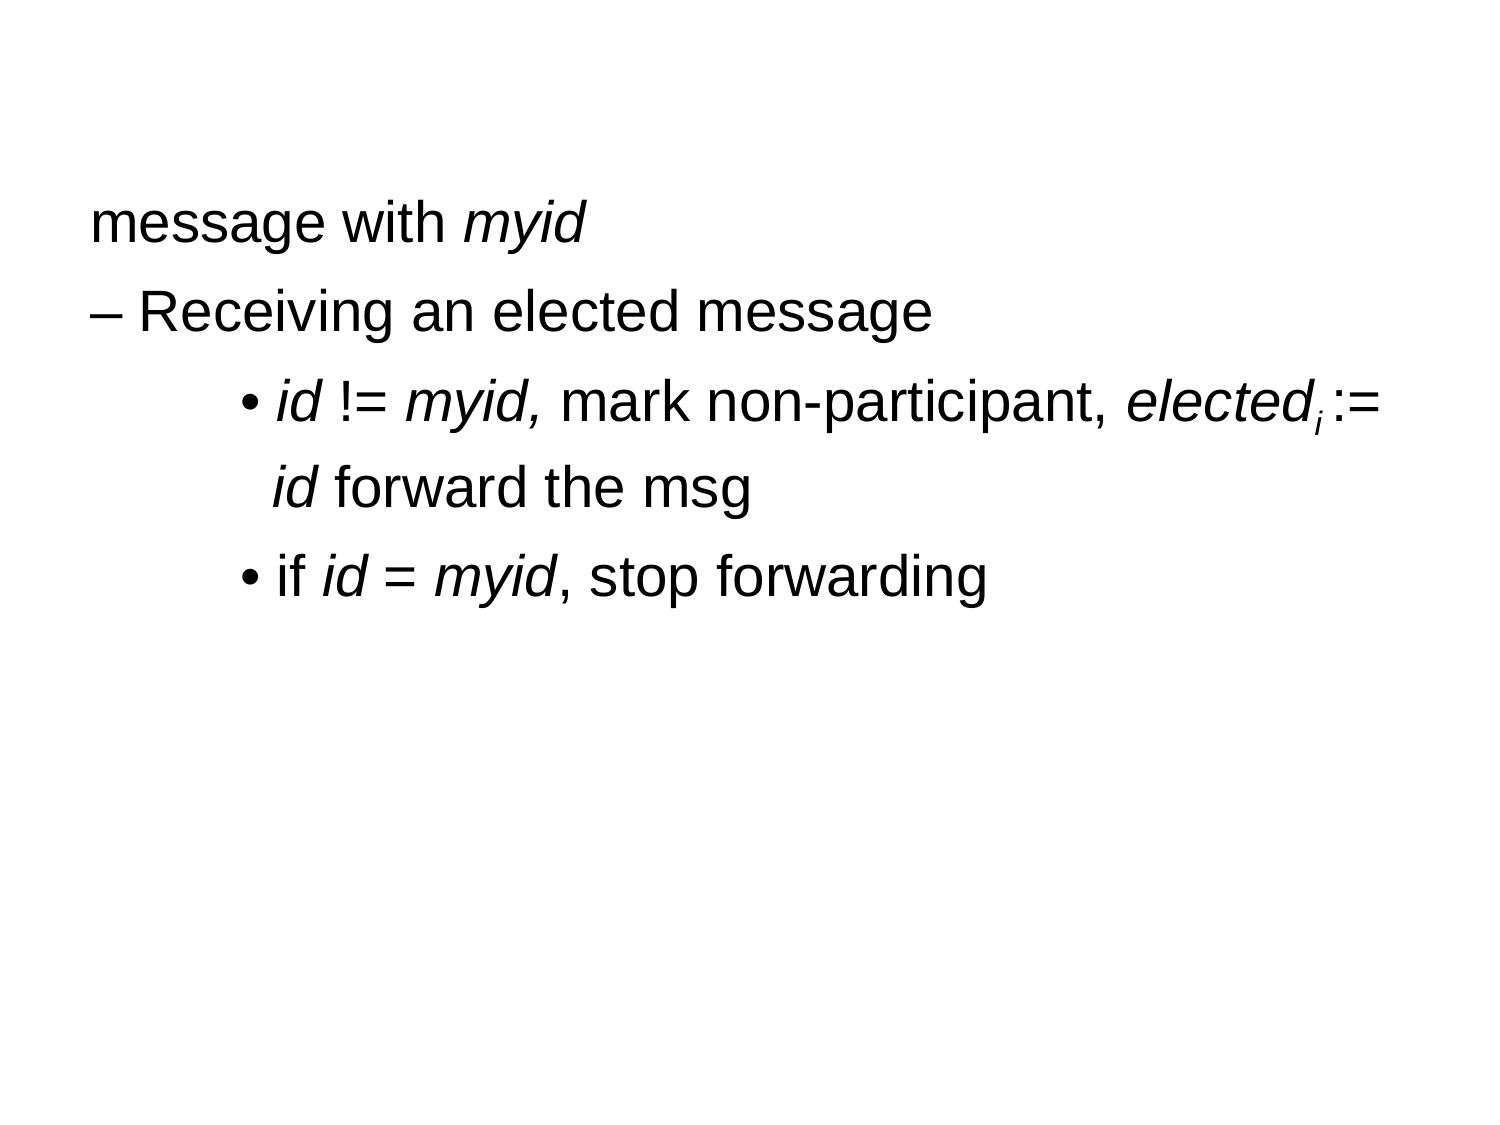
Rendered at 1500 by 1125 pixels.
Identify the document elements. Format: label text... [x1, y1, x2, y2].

list message with myid – Receiving an elected message • id != myid, mark non-participant, electedi := id forward the msg • if id = myid, stop forwarding [75, 170, 1425, 975]
